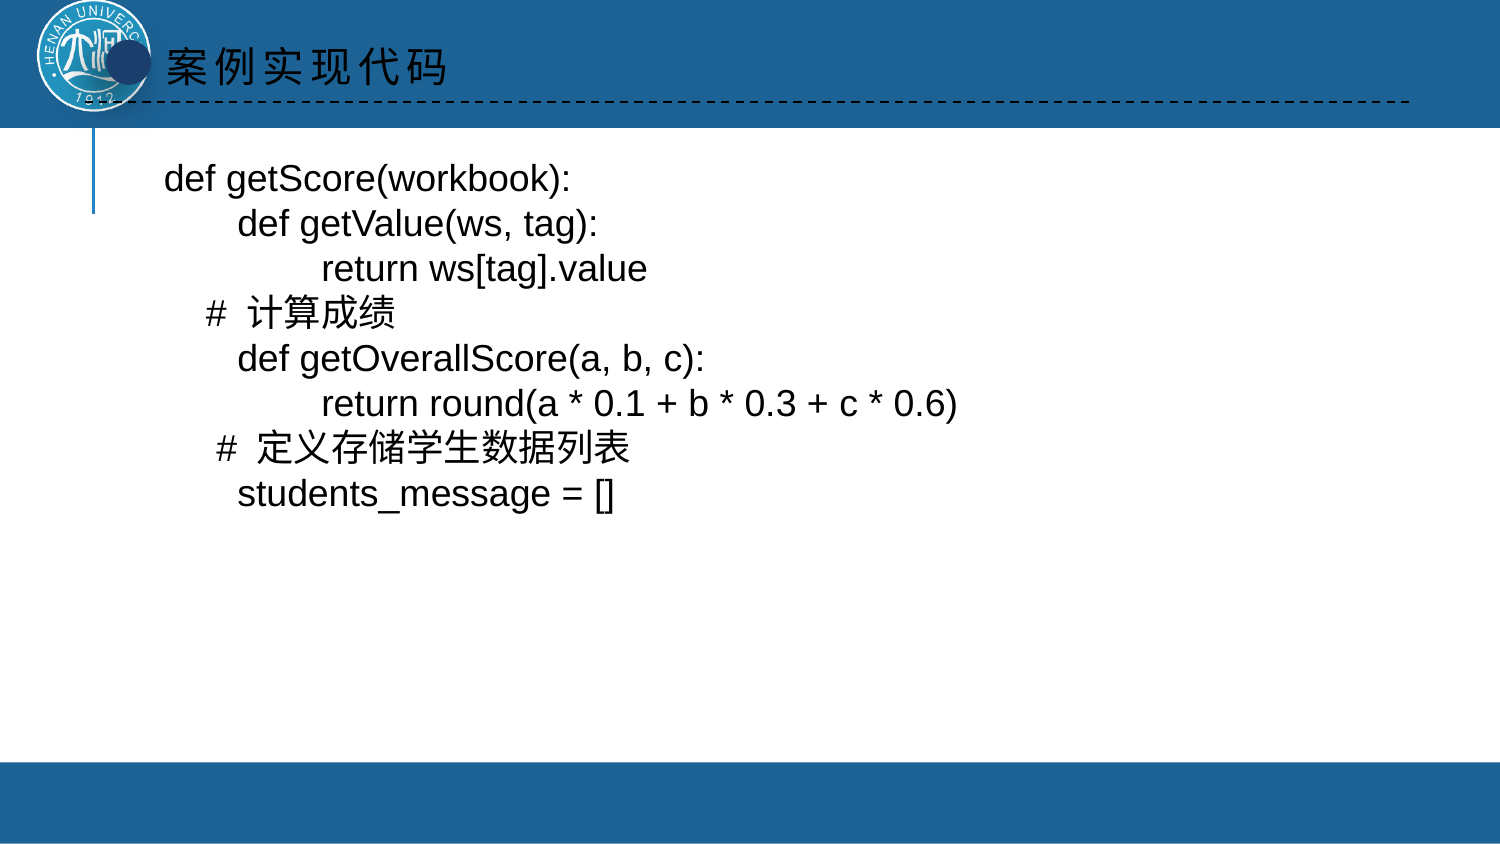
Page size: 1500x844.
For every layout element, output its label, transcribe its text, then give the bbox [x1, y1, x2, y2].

text_box 案例实现代码 [152, 33, 464, 98]
text_box [104, 38, 152, 87]
text_box def getScore(workbook): def getValue(ws, tag): return ws[tag].value # 计算成绩 def getOverallScore(a, b, c): return round(a * 0.1 + b * 0.3 + c * 0.6) # 定义存储学生数据列表 students_message = [] [148, 146, 1459, 567]
